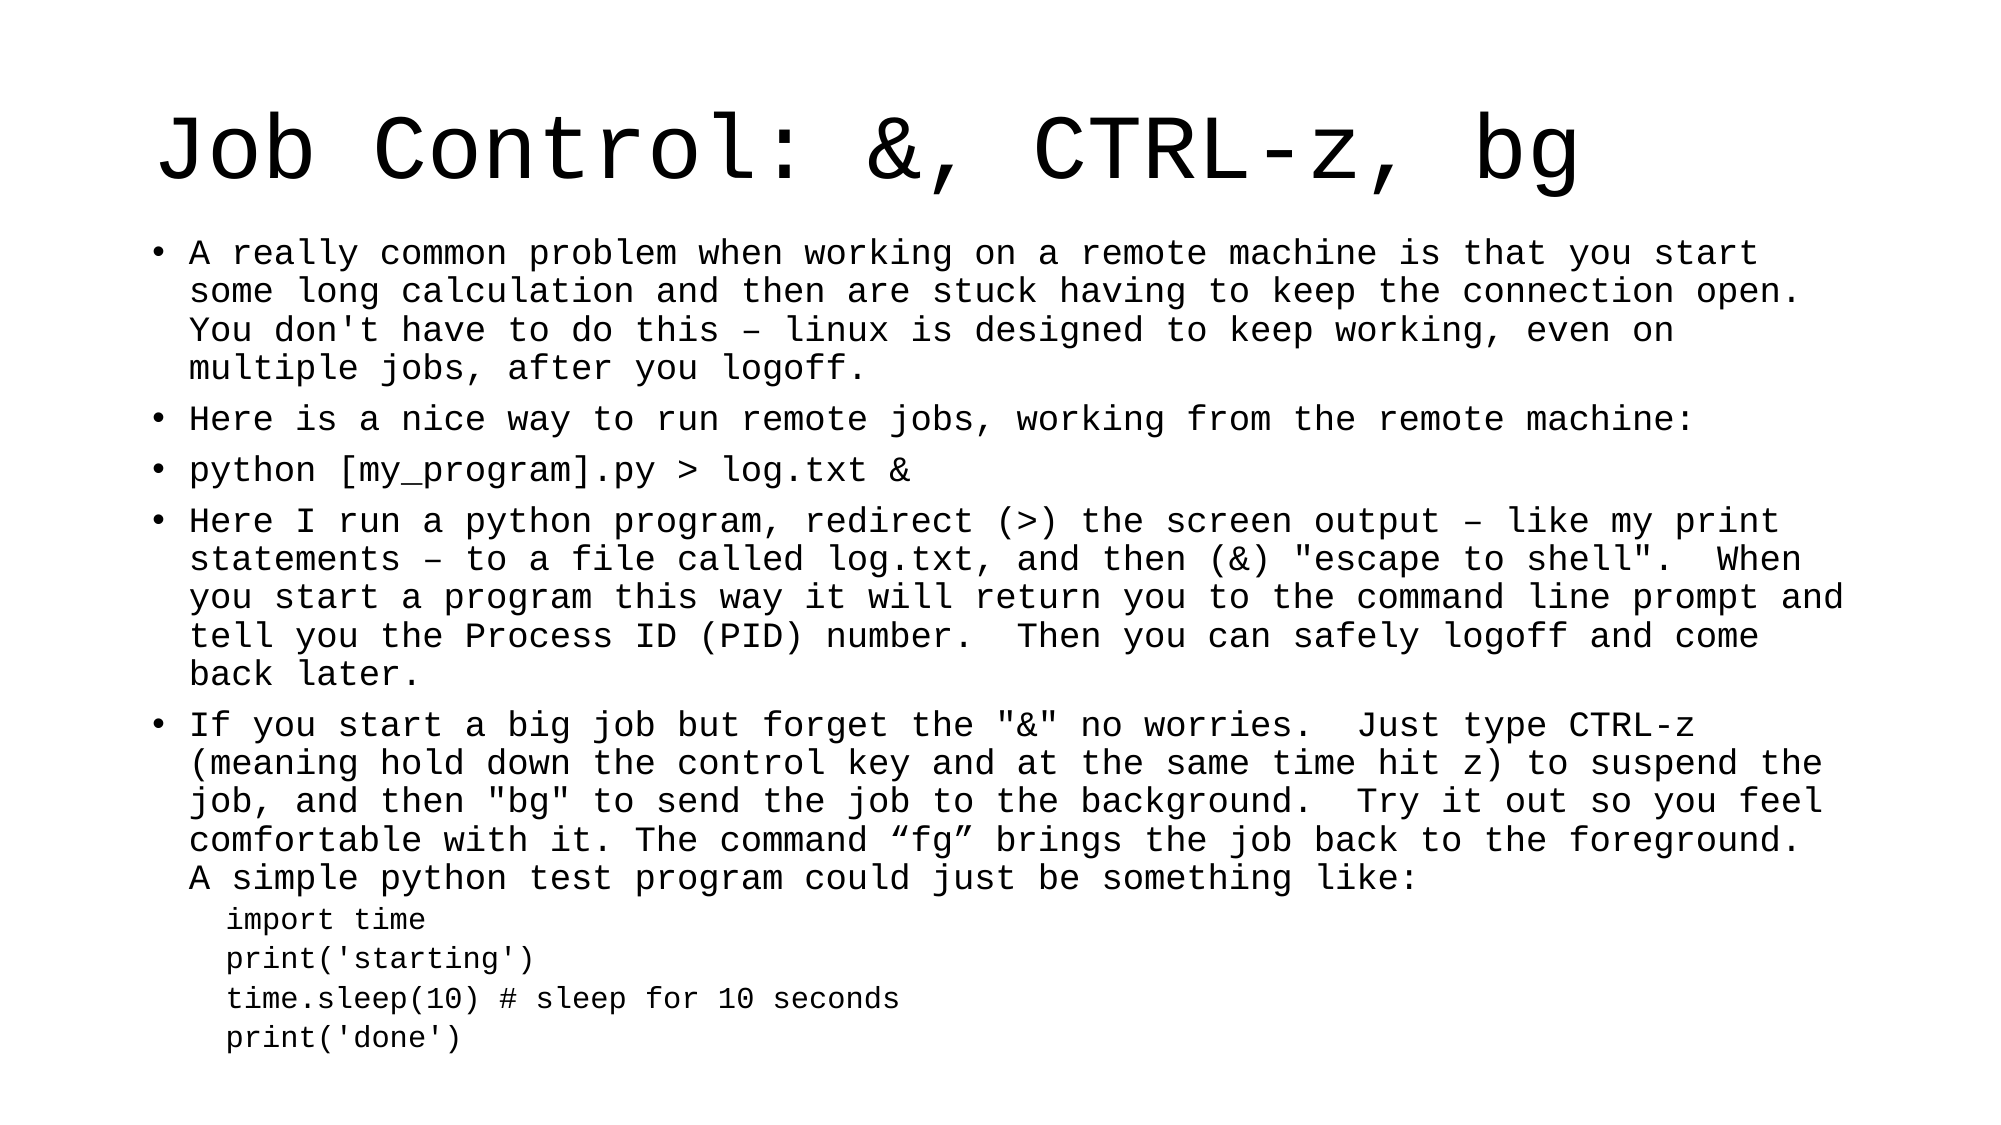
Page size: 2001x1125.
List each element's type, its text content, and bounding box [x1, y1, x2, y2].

list A really common problem when working on a remote machine is that you start some long calculation and then are stuck having to keep the connection open. You don't have to do this – linux is designed to keep working, even on multiple jobs, after you logoff. Here is a nice way to run remote jobs, working from the remote machine: python [my_program].py > log.txt & Here I run a python program, redirect (>) the screen output – like my print statements – to a file called log.txt, and then (&) "escape to shell". When you start a program this way it will return you to the command line prompt and tell you the Process ID (PID) number. Then you can safely logoff and come back later. If you start a big job but forget the "&" no worries. Just type CTRL-z (meaning hold down the control key and at the same time hit z) to suspend the job, and then "bg" to send the job to the background. Try it out so you feel comfortable with it. The command “fg” brings the job back to the foreground. A simple python test program could just be something like: import time print('starting') time.sleep(10) # sleep for 10 seconds print('done') [137, 226, 1863, 1066]
title Job Control: &, CTRL-z, bg [137, 59, 1863, 226]
